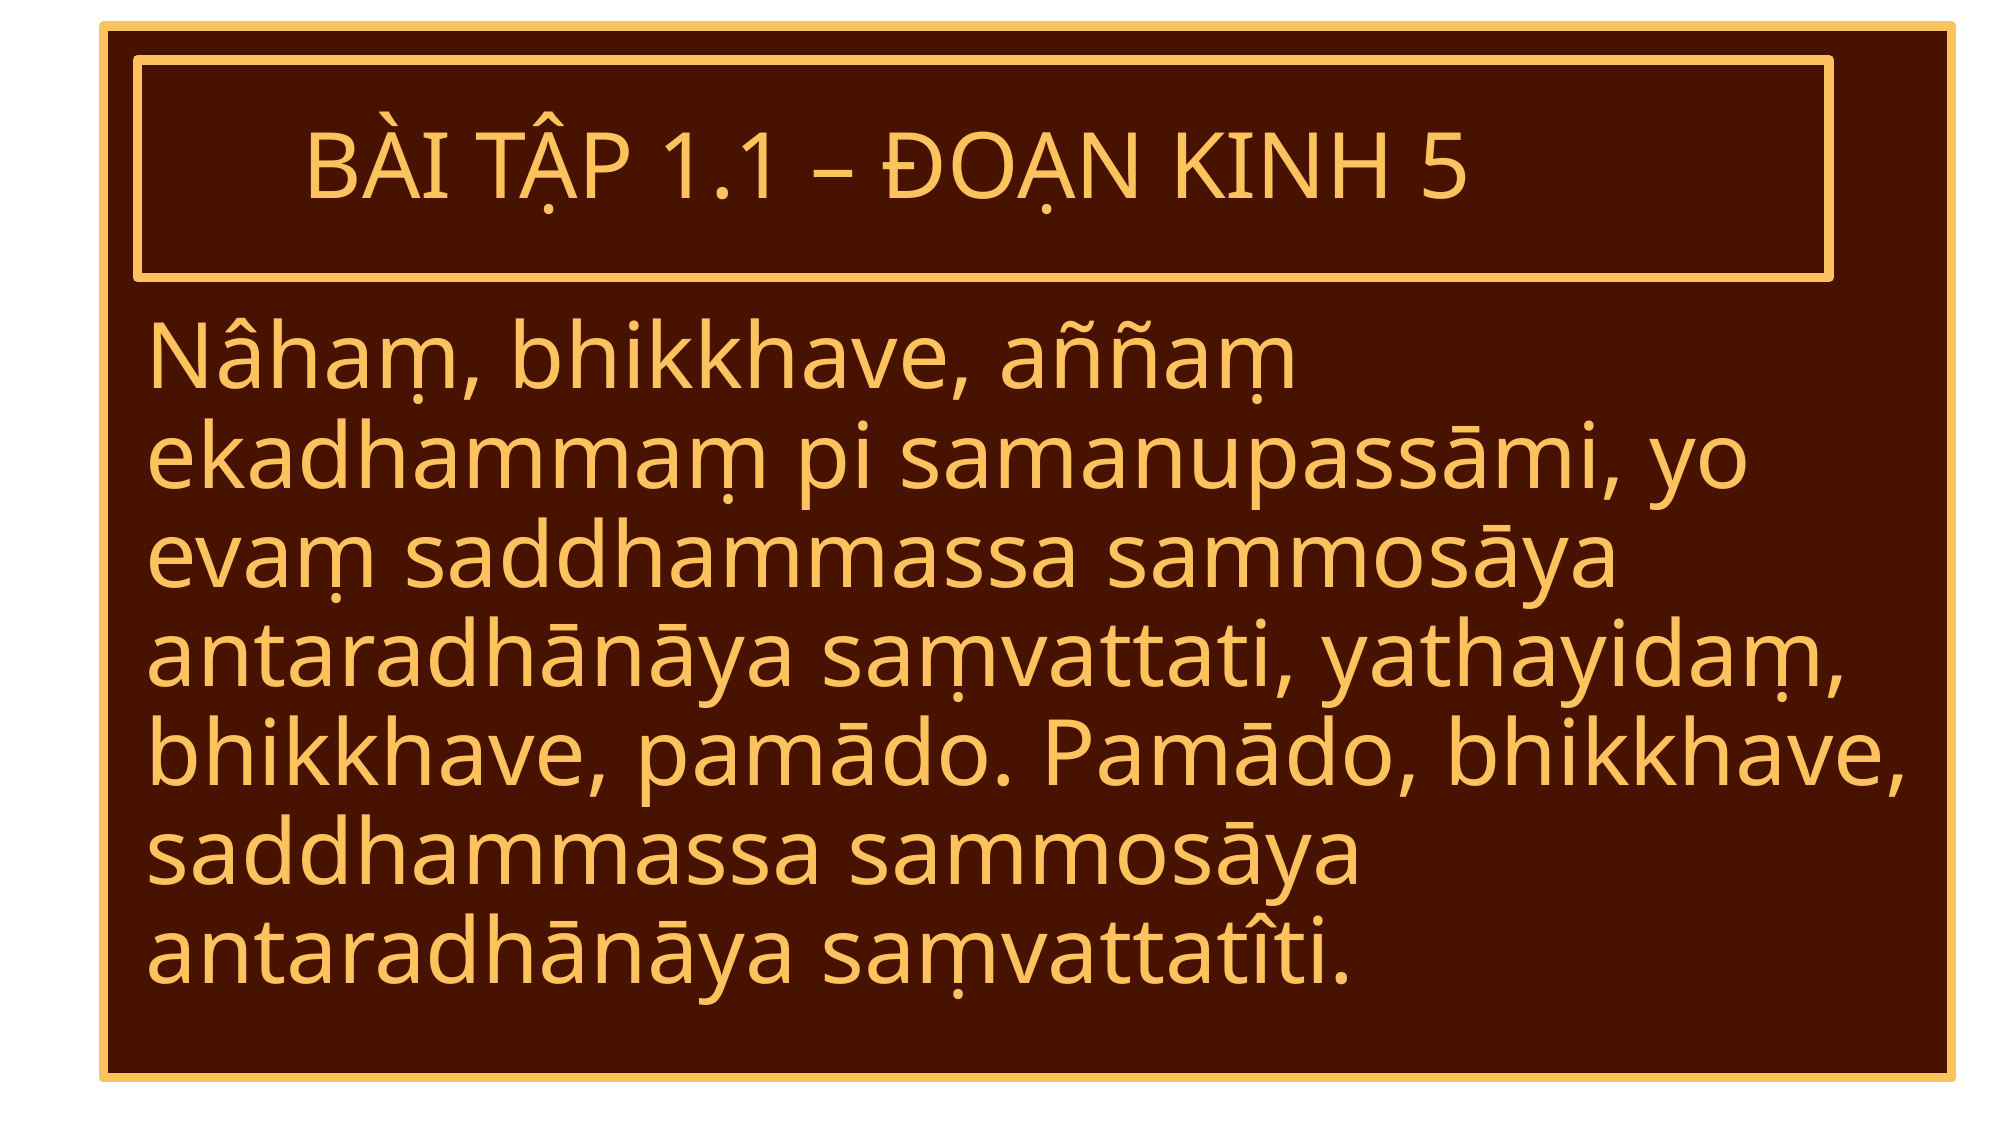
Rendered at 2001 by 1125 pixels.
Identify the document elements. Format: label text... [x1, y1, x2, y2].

text_box BÀI TẬP 1.1 – ĐOẠN KINH 5 [137, 59, 1830, 278]
text_box Nâhaṃ, bhikkhave, aññaṃ ekadhammaṃ pi samanupassāmi, yo evaṃ saddhammassa sammosāya antaradhānāya saṃvattati, yathayidaṃ, bhikkhave, pamādo. Pamādo, bhikkhave, saddhammassa sammosāya antaradhānāya saṃvattatîti. [103, 26, 1952, 1078]
